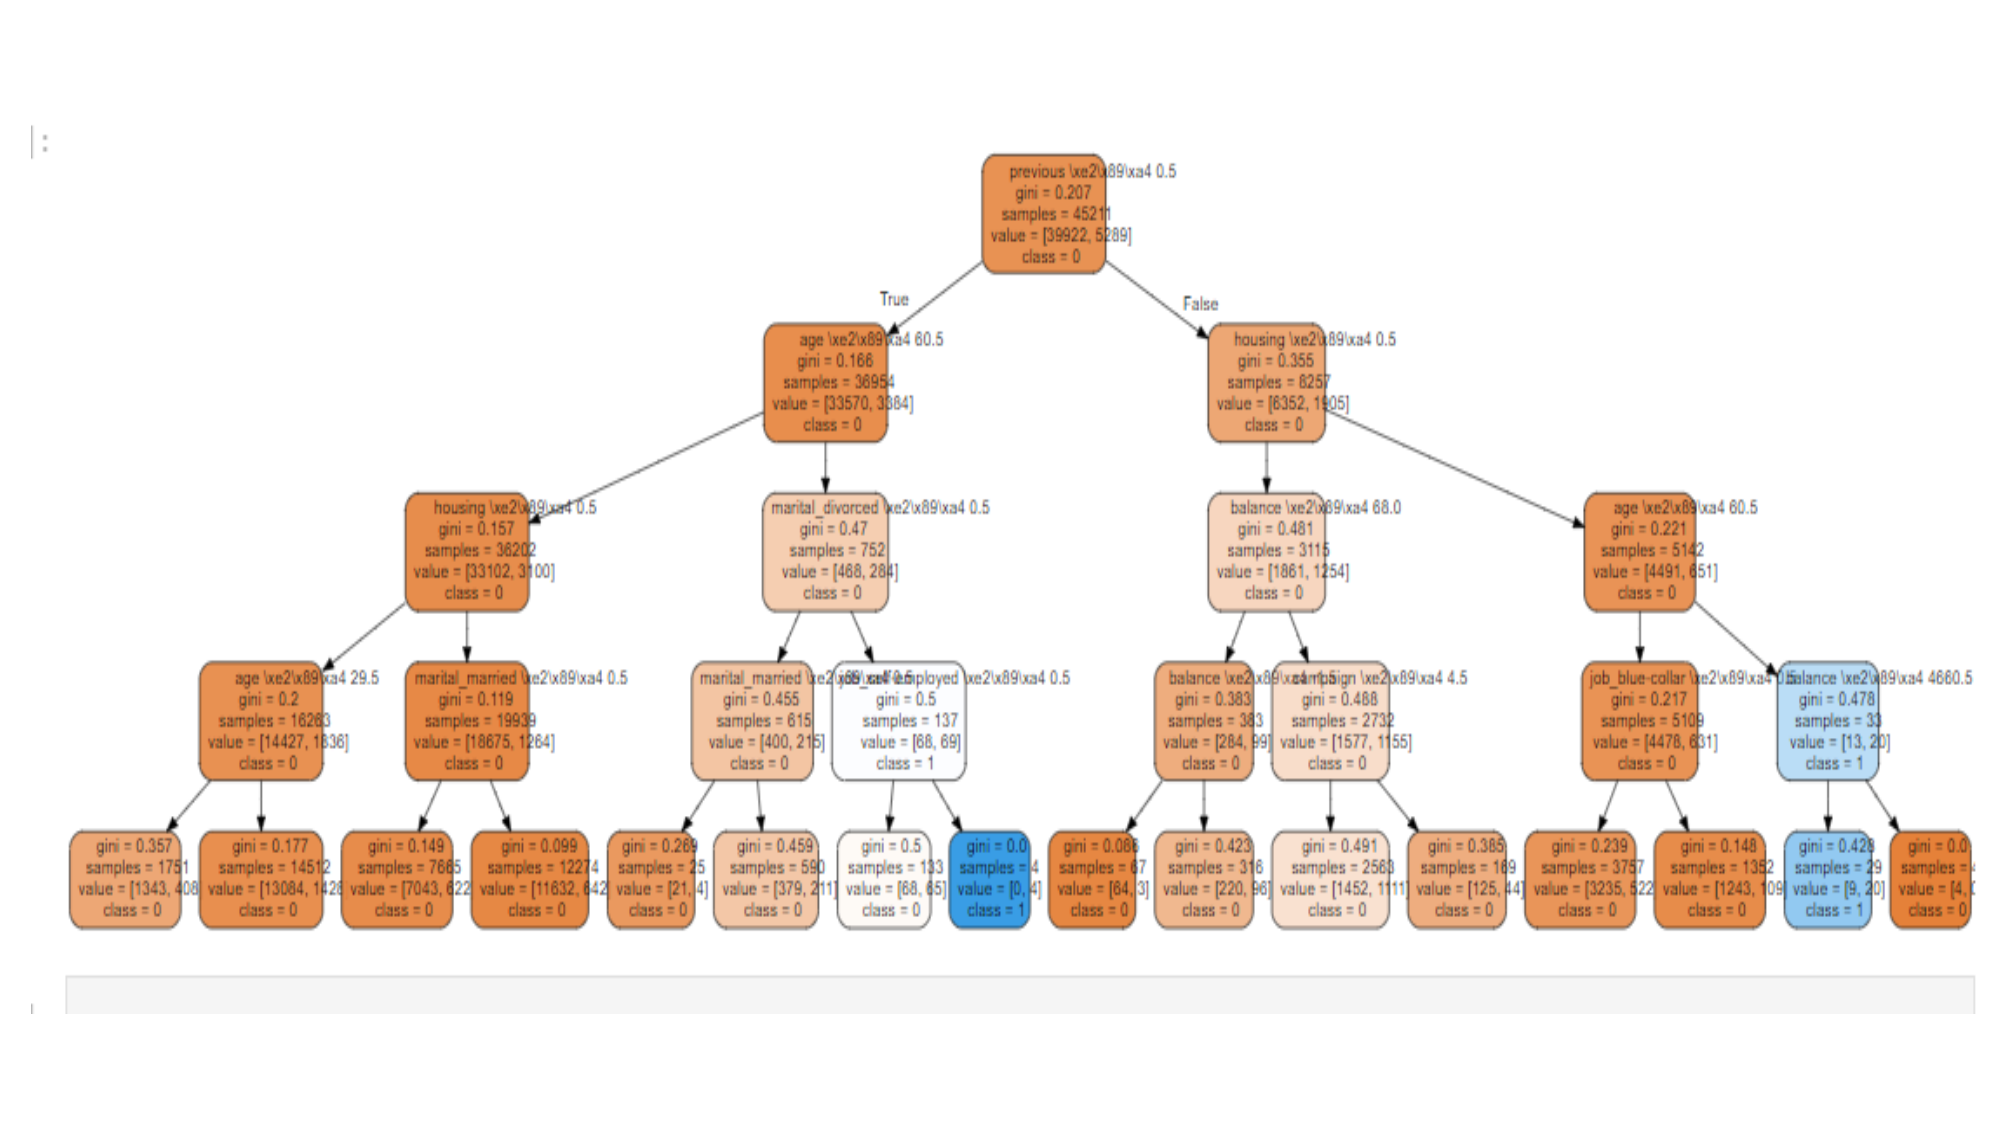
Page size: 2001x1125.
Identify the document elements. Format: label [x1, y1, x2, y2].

picture [31, 86, 2000, 1014]
